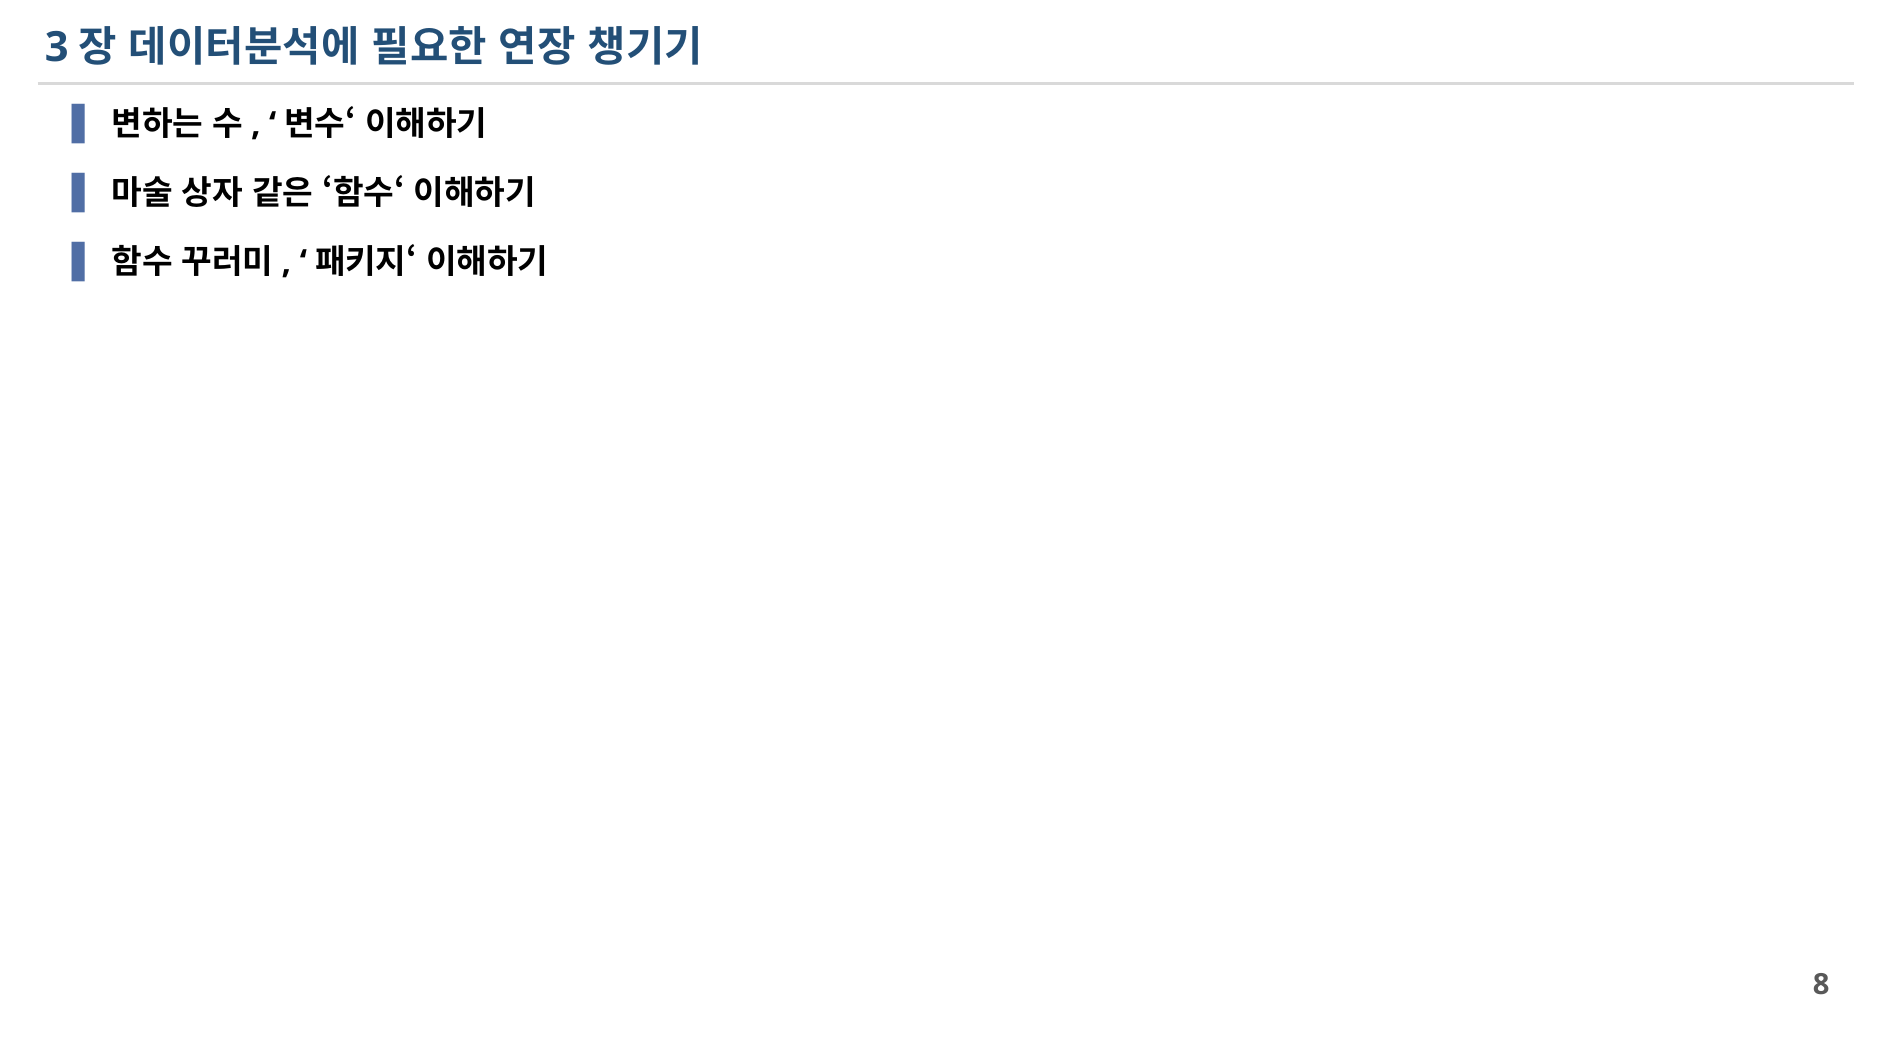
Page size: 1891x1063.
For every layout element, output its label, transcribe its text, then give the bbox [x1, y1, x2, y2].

title 3장 데이터분석에 필요한 연장 챙기기 [29, 11, 1809, 78]
slide_number 8 [1703, 956, 1845, 1014]
list 변하는 수, ‘변수‘ 이해하기 마술 상자 같은 ‘함수‘ 이해하기 함수 꾸러미, ‘패키지‘ 이해하기 [43, 94, 1855, 544]
